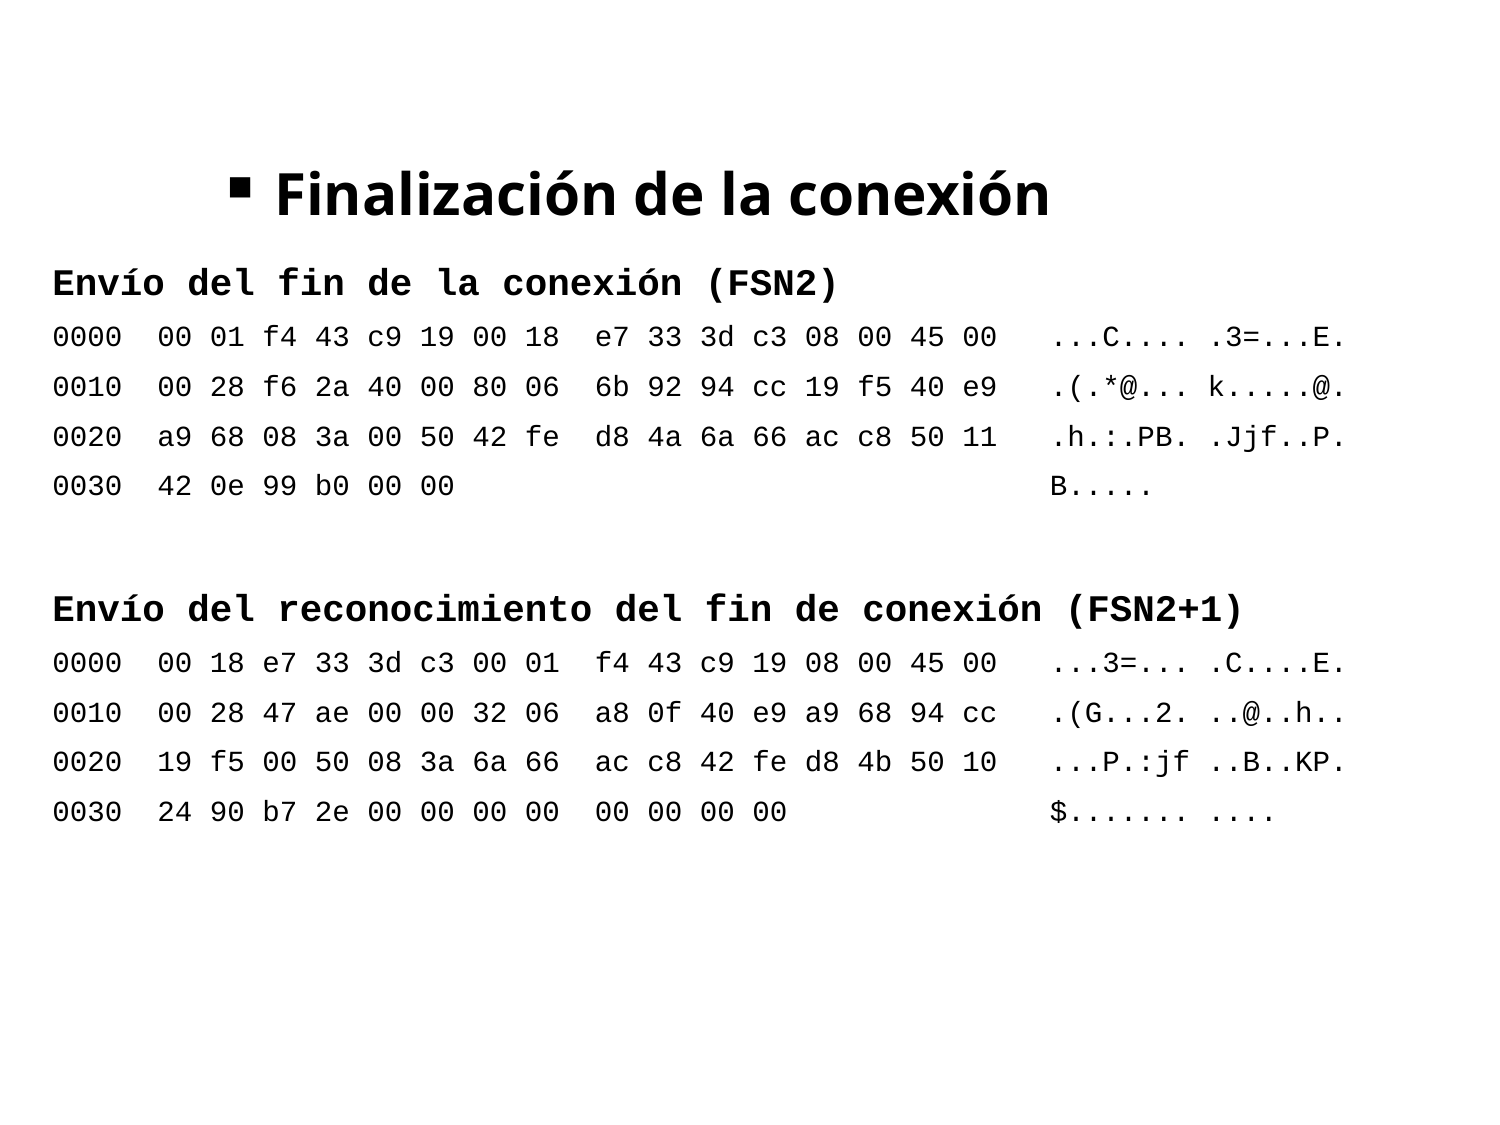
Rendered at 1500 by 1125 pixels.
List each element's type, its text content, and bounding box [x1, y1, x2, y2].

text_box Envío del fin de la conexión (FSN2) 0000 00 01 f4 43 c9 19 00 18 e7 33 3d c3 08 00 45 00 ...C.... .3=...E. 0010 00 28 f6 2a 40 00 80 06 6b 92 94 cc 19 f5 40 e9 .(.*@... k.....@. 0020 a9 68 08 3a 00 50 42 fe d8 4a 6a 66 ac c8 50 11 .h.:.PB. .Jjf..P. 0030 42 0e 99 b0 00 00 B..... Envío del reconocimiento del fin de conexión (FSN2+1) 0000 00 18 e7 33 3d c3 00 01 f4 43 c9 19 08 00 45 00 ...3=... .C....E. 0010 00 28 47 ae 00 00 32 06 a8 0f 40 e9 a9 68 94 cc .(G...2. ..@..h.. 0020 19 f5 00 50 08 3a 6a 66 ac c8 42 fe d8 4b 50 10 ...P.:jf ..B..KP. 0030 24 90 b7 2e 00 00 00 00 00 00 00 00 $....... .... [37, 250, 1475, 835]
text_box Finalización de la conexión [137, 149, 1413, 250]
